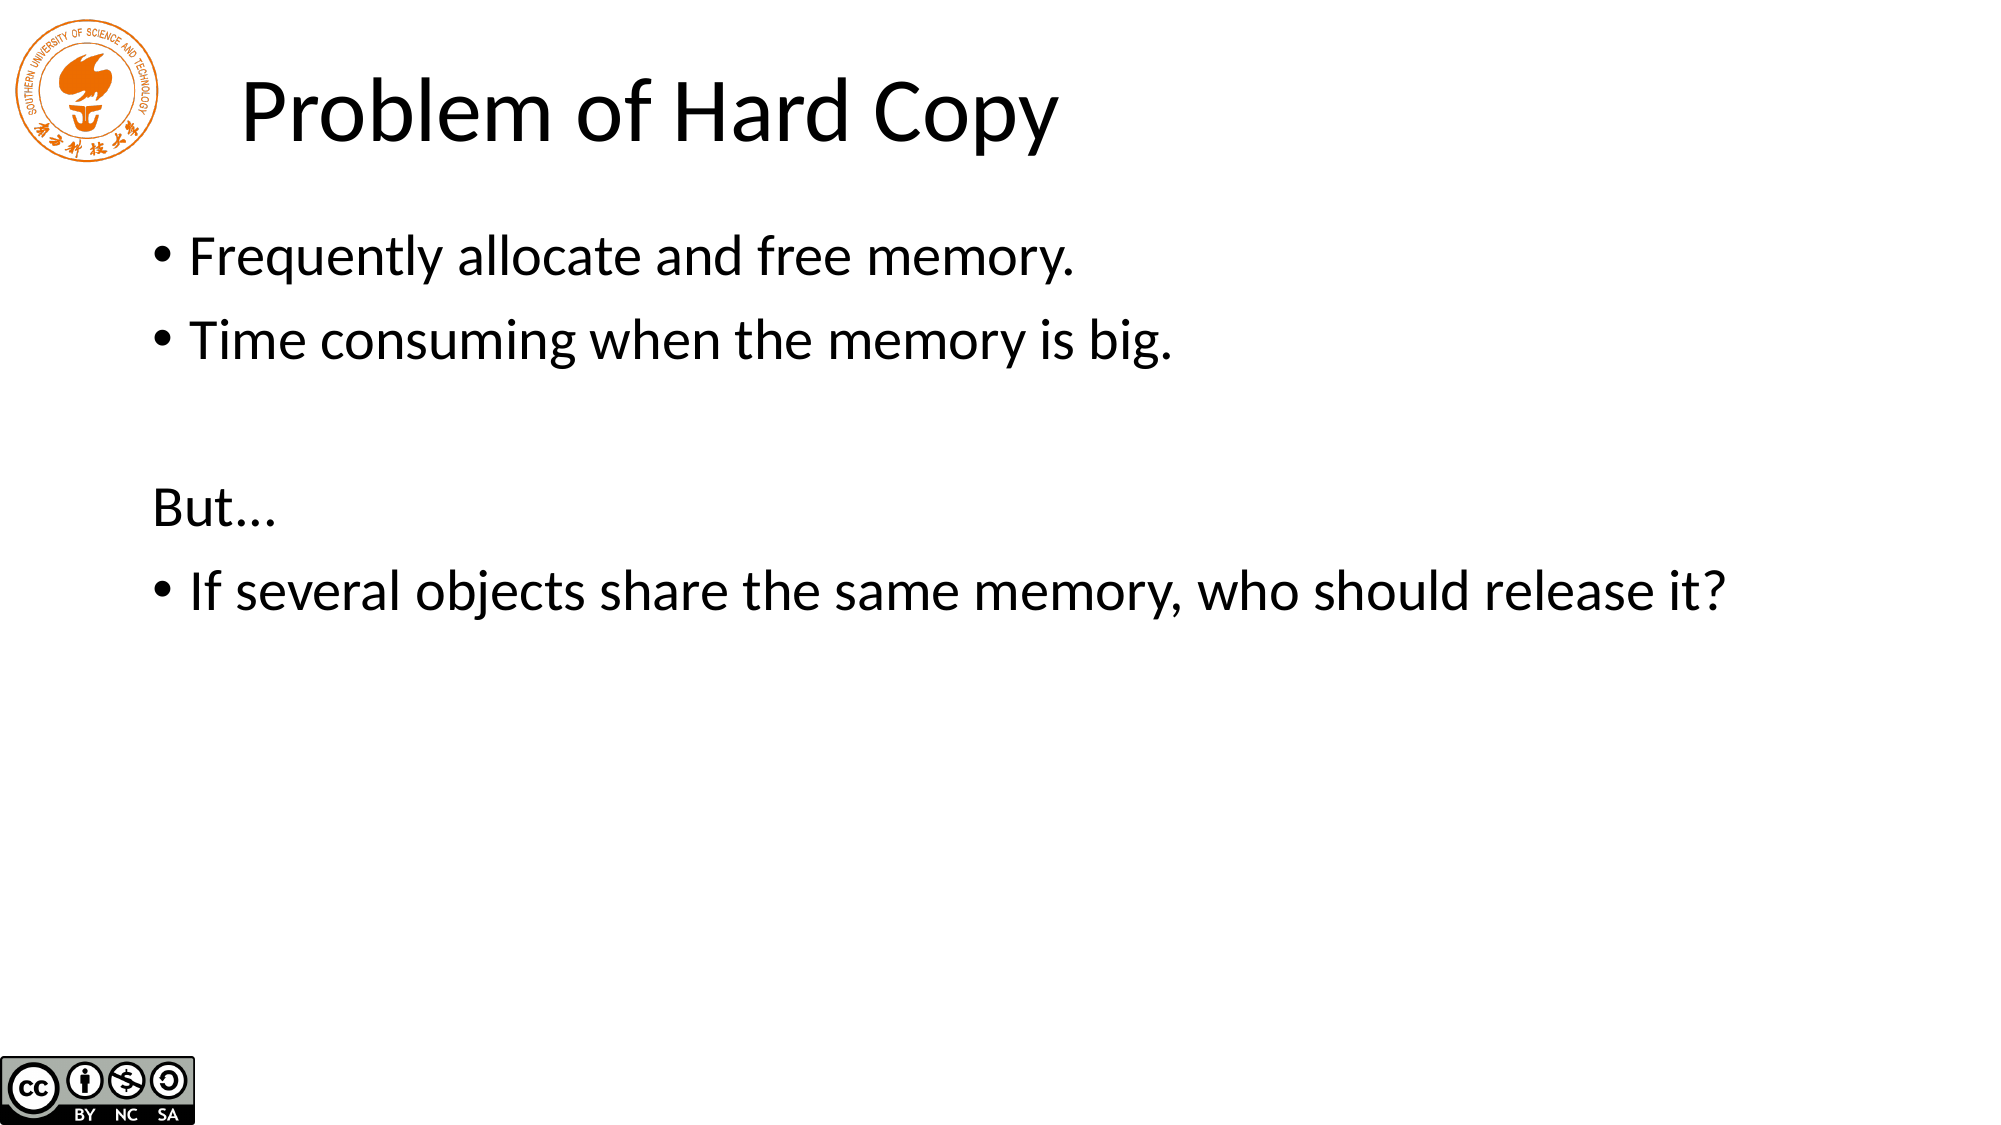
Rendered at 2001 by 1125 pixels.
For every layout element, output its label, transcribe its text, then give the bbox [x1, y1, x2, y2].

title Problem of Hard Copy [225, 43, 1951, 181]
picture [0, 1056, 195, 1125]
picture [10, 0, 170, 166]
list Frequently allocate and free memory. Time consuming when the memory is big. But... If several objects share the same memory, who should release it? [137, 217, 1951, 1014]
